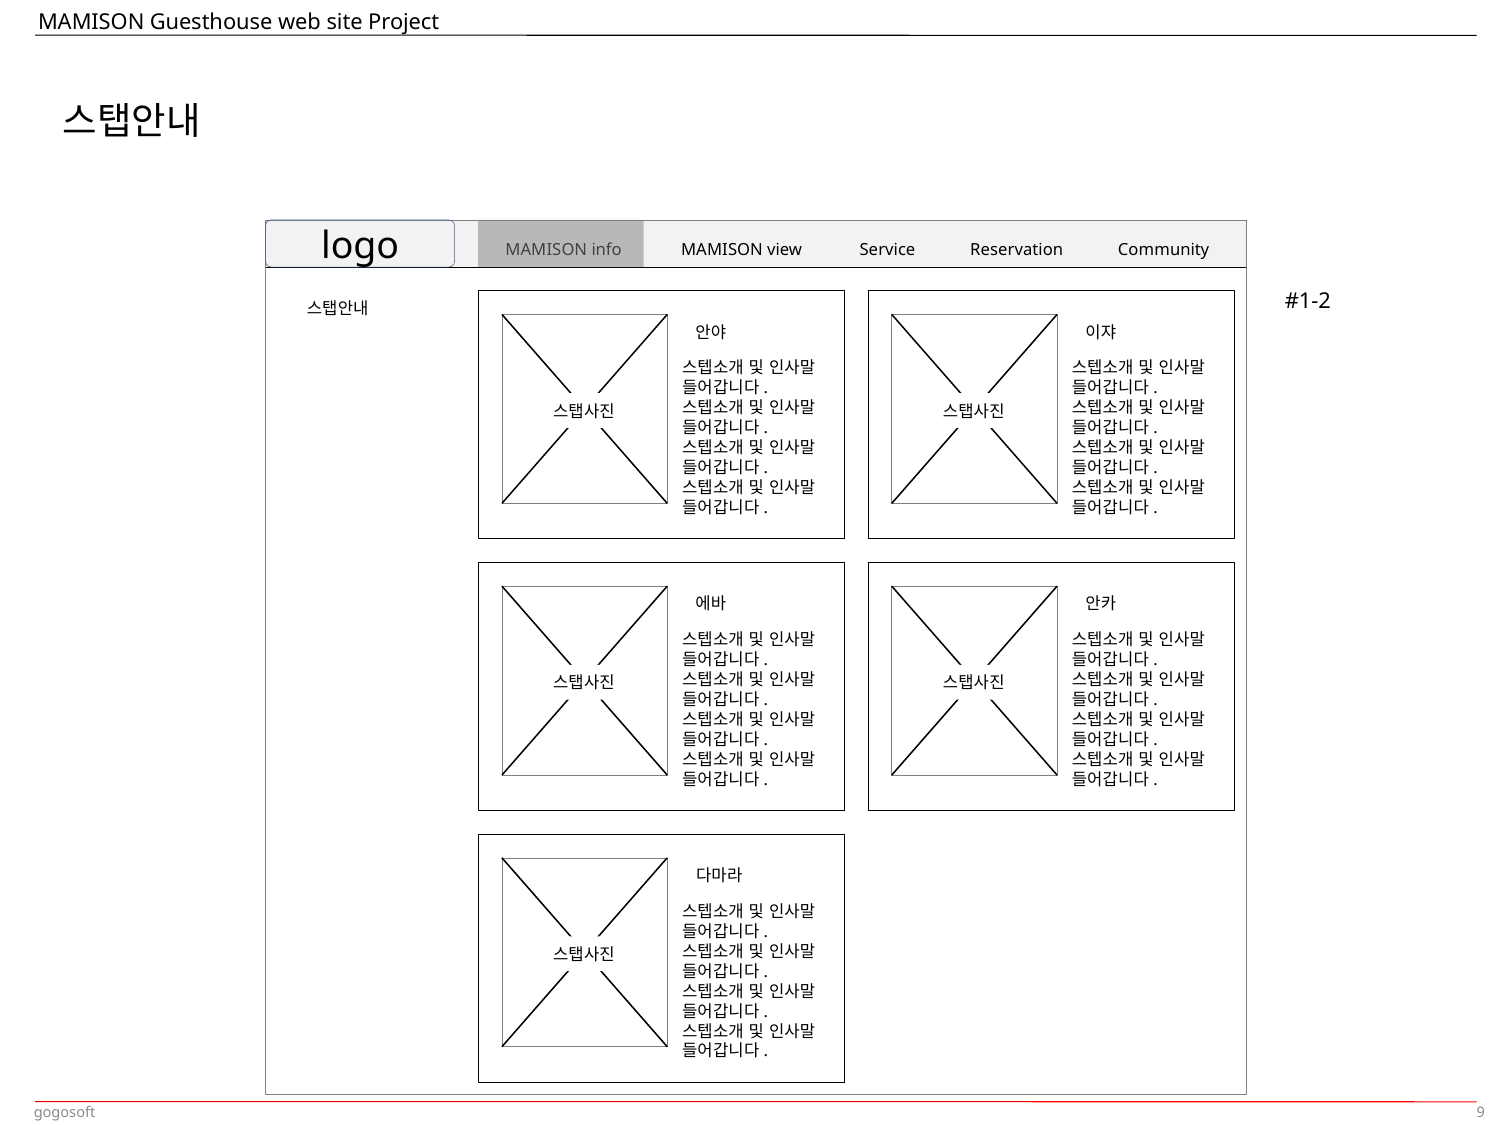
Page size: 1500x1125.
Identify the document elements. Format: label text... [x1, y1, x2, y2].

text_box [866, 560, 1236, 813]
text_box Reservation [955, 231, 1079, 267]
text_box logo [263, 217, 457, 270]
text_box 스탭안내 [292, 290, 384, 326]
text_box 스텝소개 및 인사말 들어갑니다. 스텝소개 및 인사말 들어갑니다. 스텝소개 및 인사말 들어갑니다. 스텝소개 및 인사말 들어갑니다. [667, 893, 845, 1068]
text_box [476, 560, 847, 813]
text_box #1-2 [1270, 278, 1346, 320]
text_box [476, 832, 847, 1084]
text_box [264, 218, 1248, 1096]
text_box Community [1103, 231, 1225, 267]
text_box 스탭안내 [48, 89, 216, 150]
slide_number 9 [1149, 1100, 1500, 1125]
footer gogosoft [0, 1101, 129, 1125]
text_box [501, 857, 668, 1047]
text_box 스텝소개 및 인사말 들어갑니다. 스텝소개 및 인사말 들어갑니다. 스텝소개 및 인사말 들어갑니다. 스텝소개 및 인사말 들어갑니다. [1057, 621, 1235, 796]
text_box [891, 314, 1058, 504]
text_box [476, 289, 847, 541]
text_box 스텝소개 및 인사말 들어갑니다. 스텝소개 및 인사말 들어갑니다. 스텝소개 및 인사말 들어갑니다. 스텝소개 및 인사말 들어갑니다. [667, 349, 845, 525]
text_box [501, 585, 668, 776]
text_box [866, 289, 1236, 541]
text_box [501, 314, 668, 504]
text_box Service [844, 231, 931, 267]
text_box [476, 218, 646, 269]
text_box 스텝소개 및 인사말 들어갑니다. 스텝소개 및 인사말 들어갑니다. 스텝소개 및 인사말 들어갑니다. 스텝소개 및 인사말 들어갑니다. [667, 621, 845, 796]
text_box MAMISON view [666, 231, 818, 267]
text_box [891, 585, 1058, 776]
